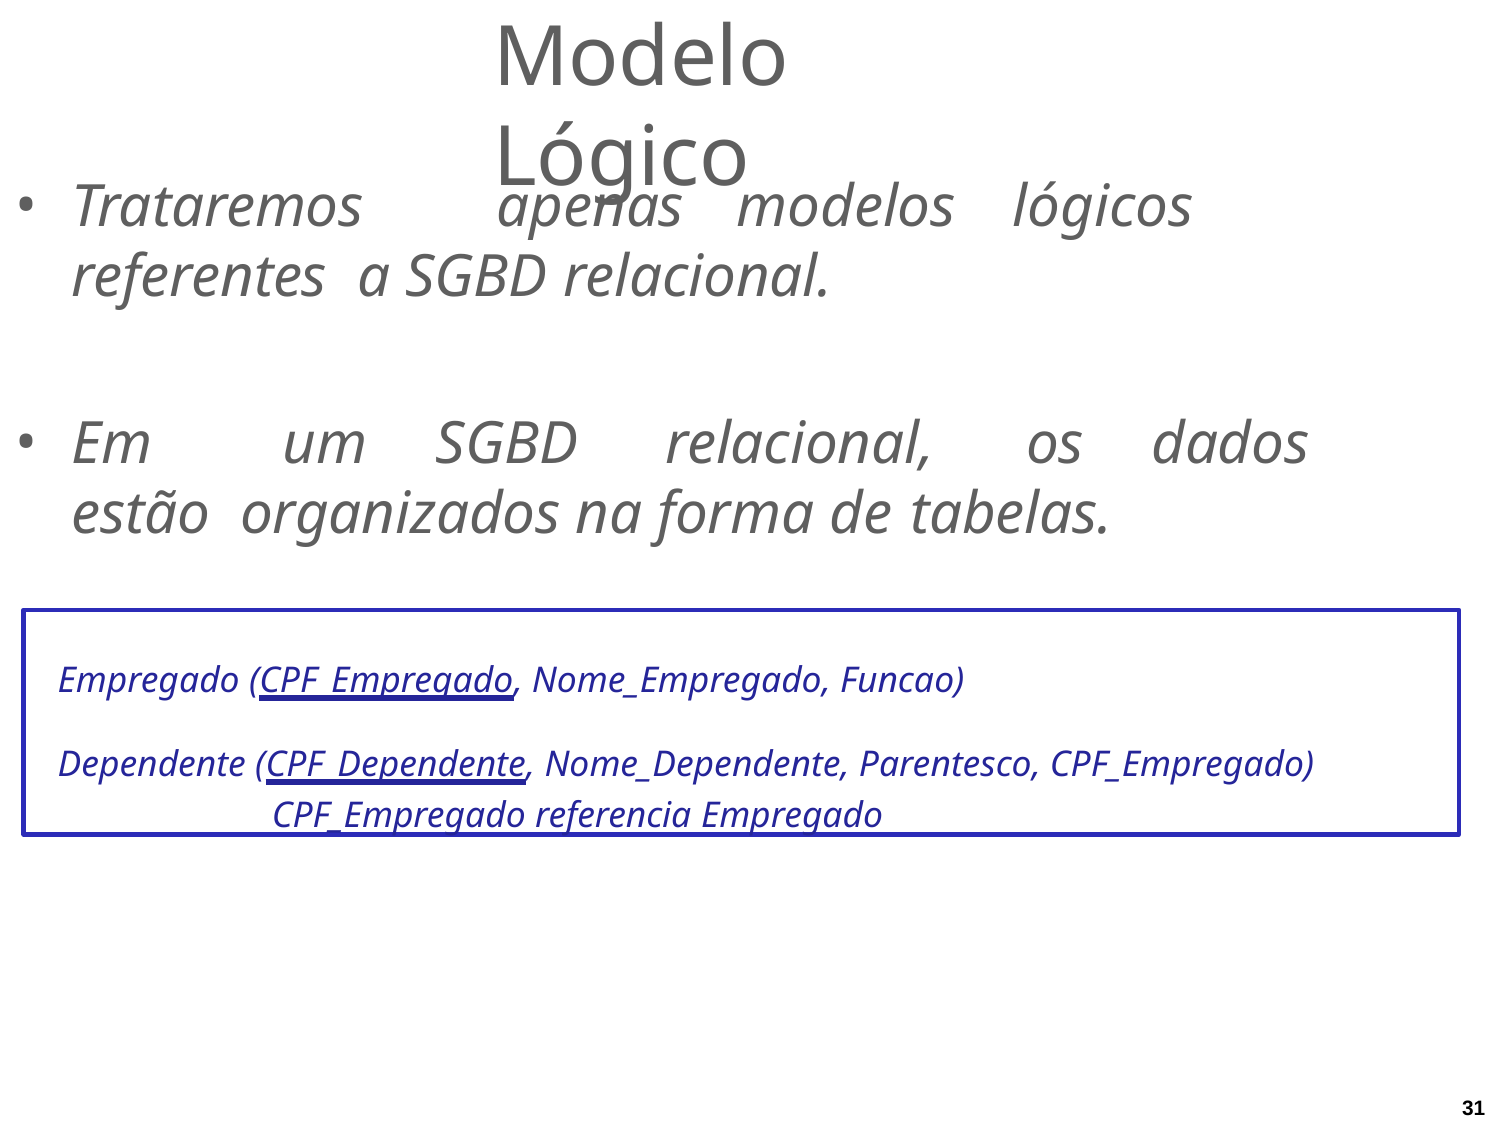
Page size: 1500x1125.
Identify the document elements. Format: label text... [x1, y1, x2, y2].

text_box Empregado (CPF_Empregado, Nome_Empregado, Funcao) Dependente (CPF_Dependente, Nome_Dependente, Parentesco, CPF_Empregado) CPF_Empregado referencia Empregado [23, 609, 1459, 835]
slide_number 31 [1455, 1094, 1492, 1125]
title Modelo Lógico [174, 0, 1022, 166]
text_box Trataremos apenas modelos lógicos referentes a SGBD relacional. Em um SGBD relacional, os dados estão organizados na forma de tabelas. [12, 166, 1487, 545]
